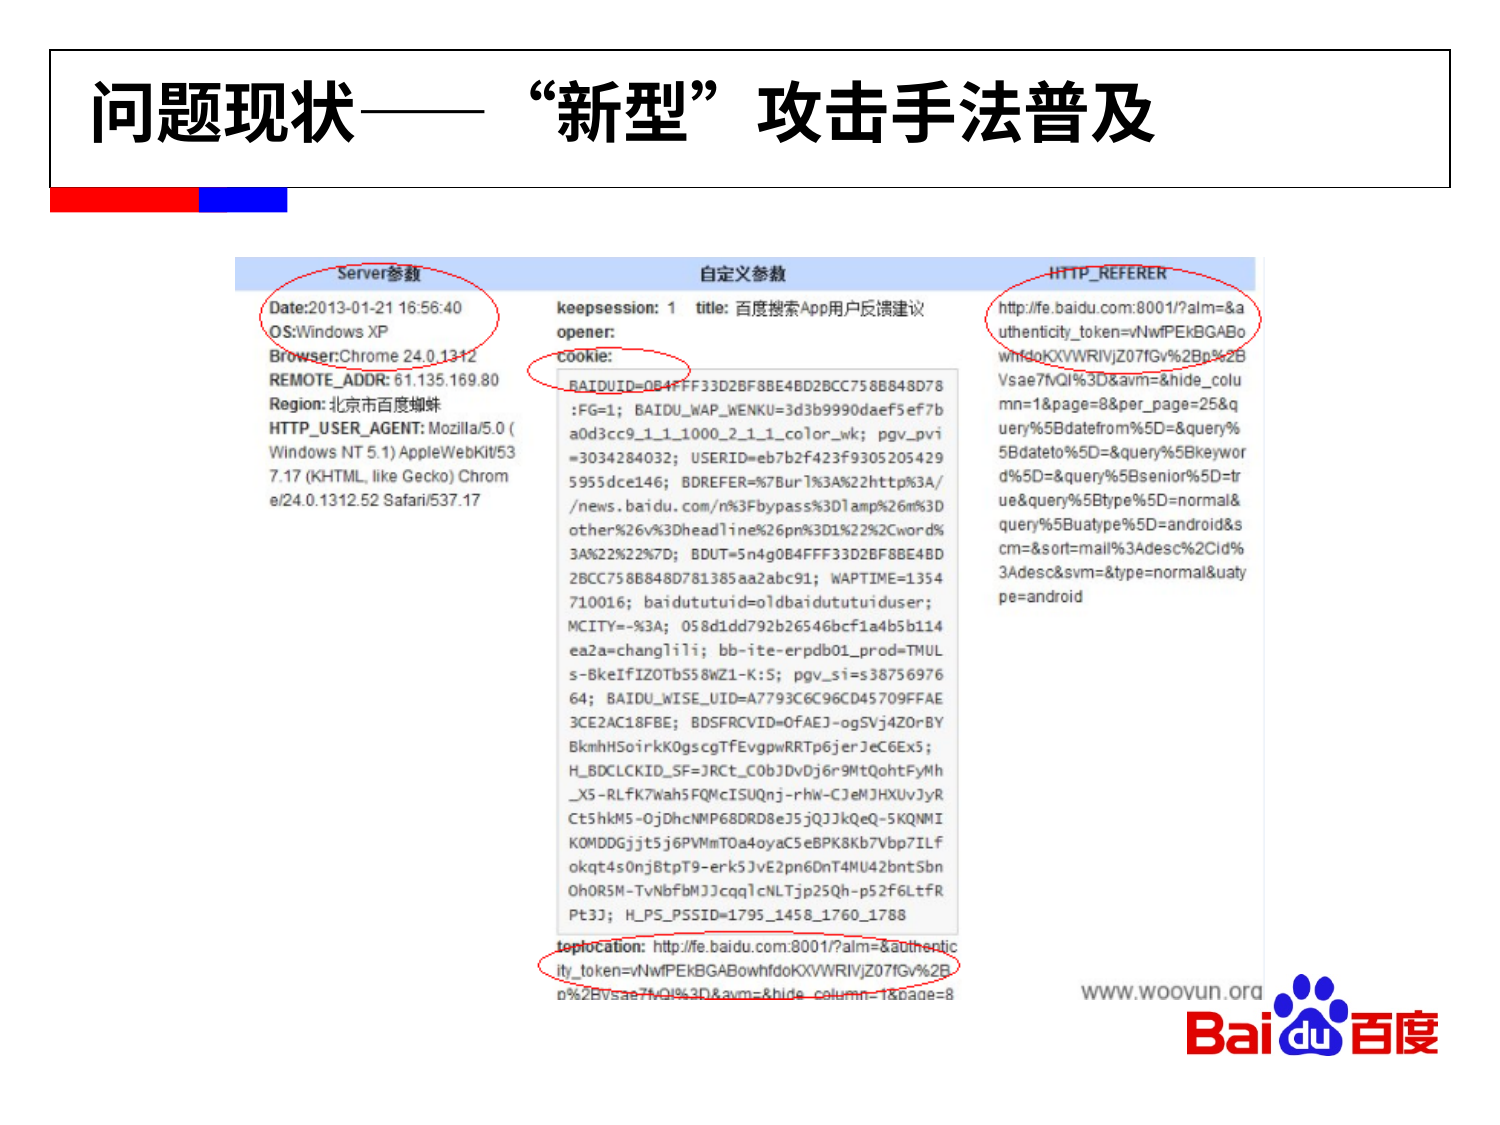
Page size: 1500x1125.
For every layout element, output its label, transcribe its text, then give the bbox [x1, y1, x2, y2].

picture [1187, 974, 1438, 1056]
text_box 问题现状——“新型”攻击手法普及 [74, 63, 1425, 156]
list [235, 257, 1265, 1001]
